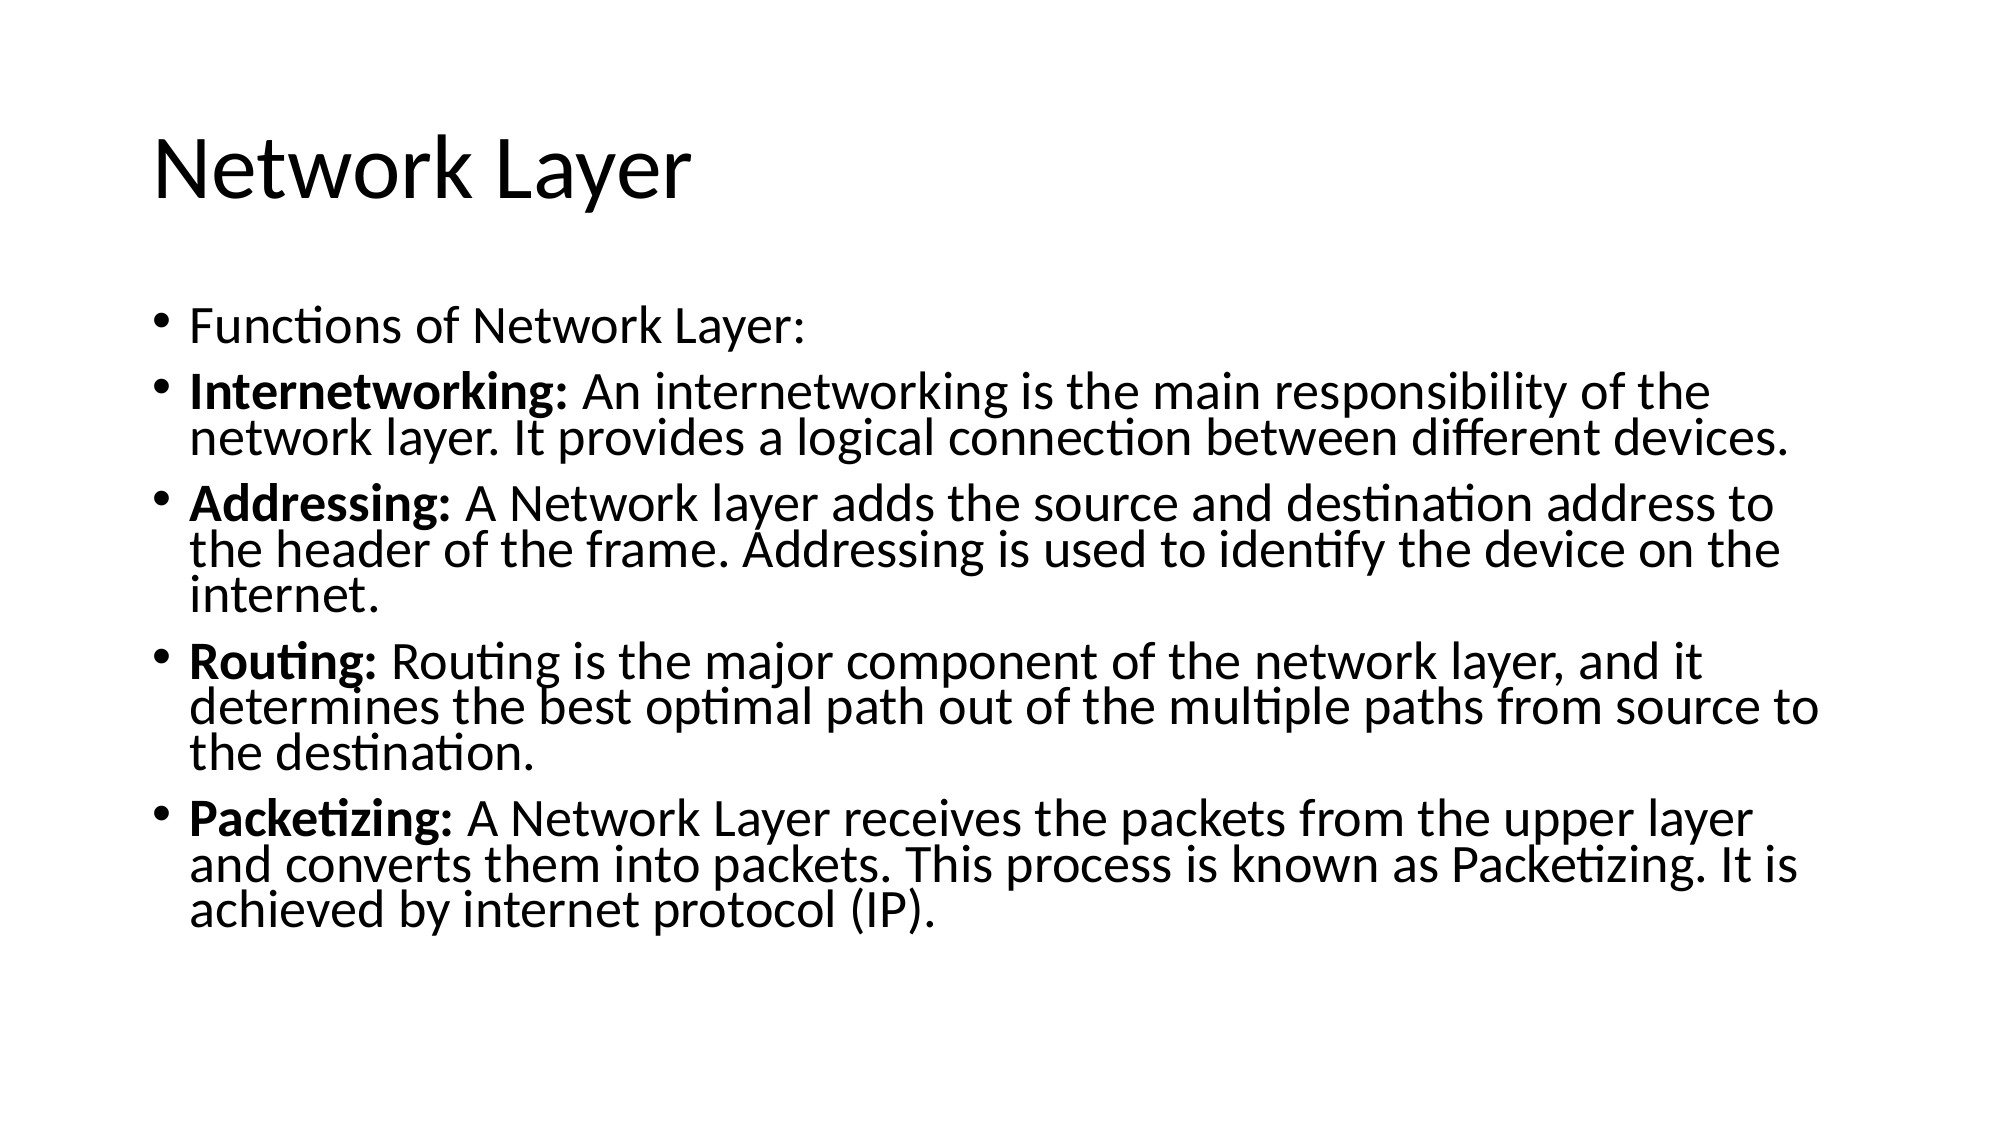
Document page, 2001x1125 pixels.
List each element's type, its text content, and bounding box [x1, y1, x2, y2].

list Functions of Network Layer: Internetworking: An internetworking is the main responsibility of the network layer. It provides a logical connection between different devices. Addressing: A Network layer adds the source and destination address to the header of the frame. Addressing is used to identify the device on the internet. Routing: Routing is the major component of the network layer, and it determines the best optimal path out of the multiple paths from source to the destination. Packetizing: A Network Layer receives the packets from the upper layer and converts them into packets. This process is known as Packetizing. It is achieved by internet protocol (IP). [137, 299, 1863, 1014]
title Network Layer [137, 59, 1863, 278]
